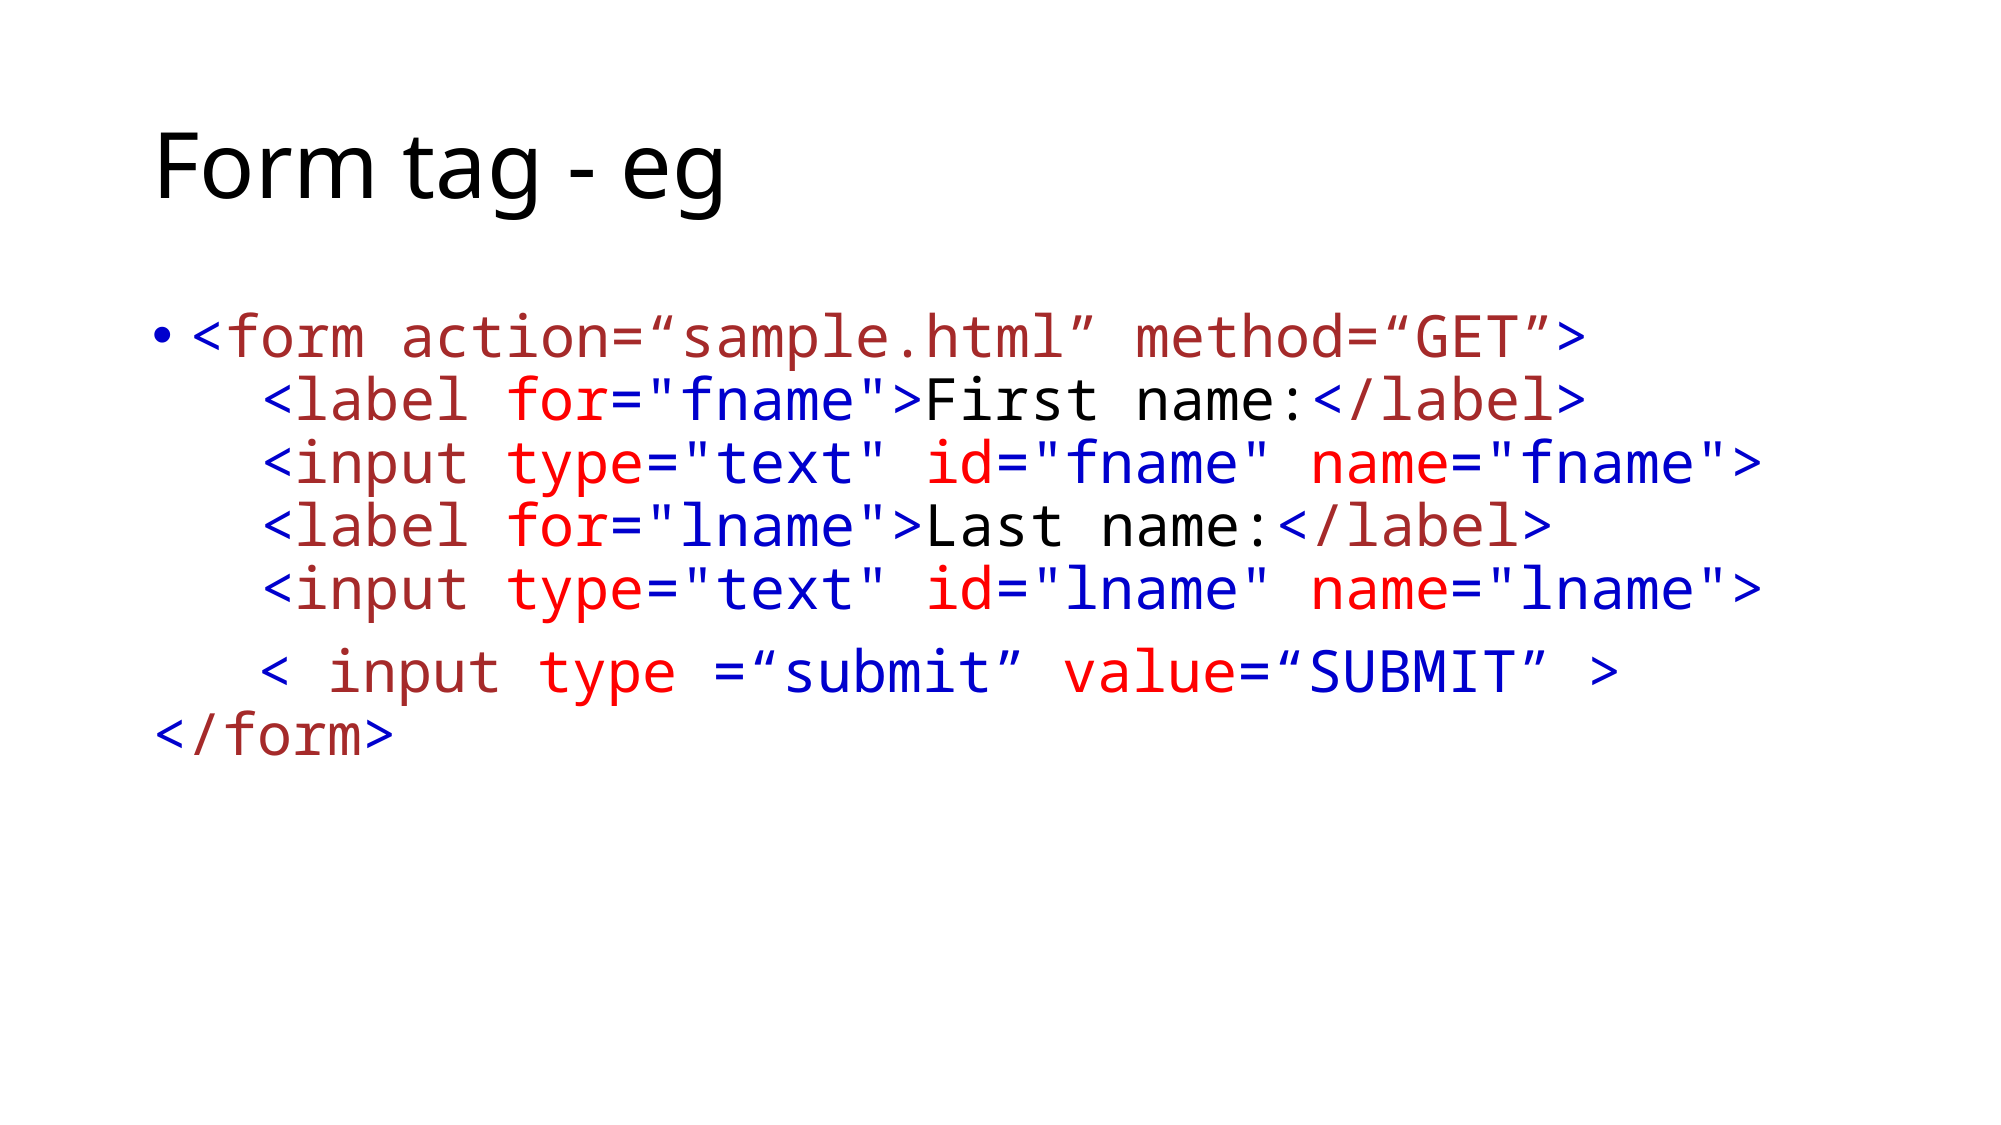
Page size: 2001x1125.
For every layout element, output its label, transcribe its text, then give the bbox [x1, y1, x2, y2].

list <form action=“sample.html” method=“GET”> <label for="fname">First name:</label> <input type="text" id="fname" name="fname"> <label for="lname">Last name:</label> <input type="text" id="lname" name="lname"> < input type =“submit” value=“SUBMIT” > </form> [137, 299, 1863, 1014]
title Form tag - eg [137, 59, 1863, 278]
